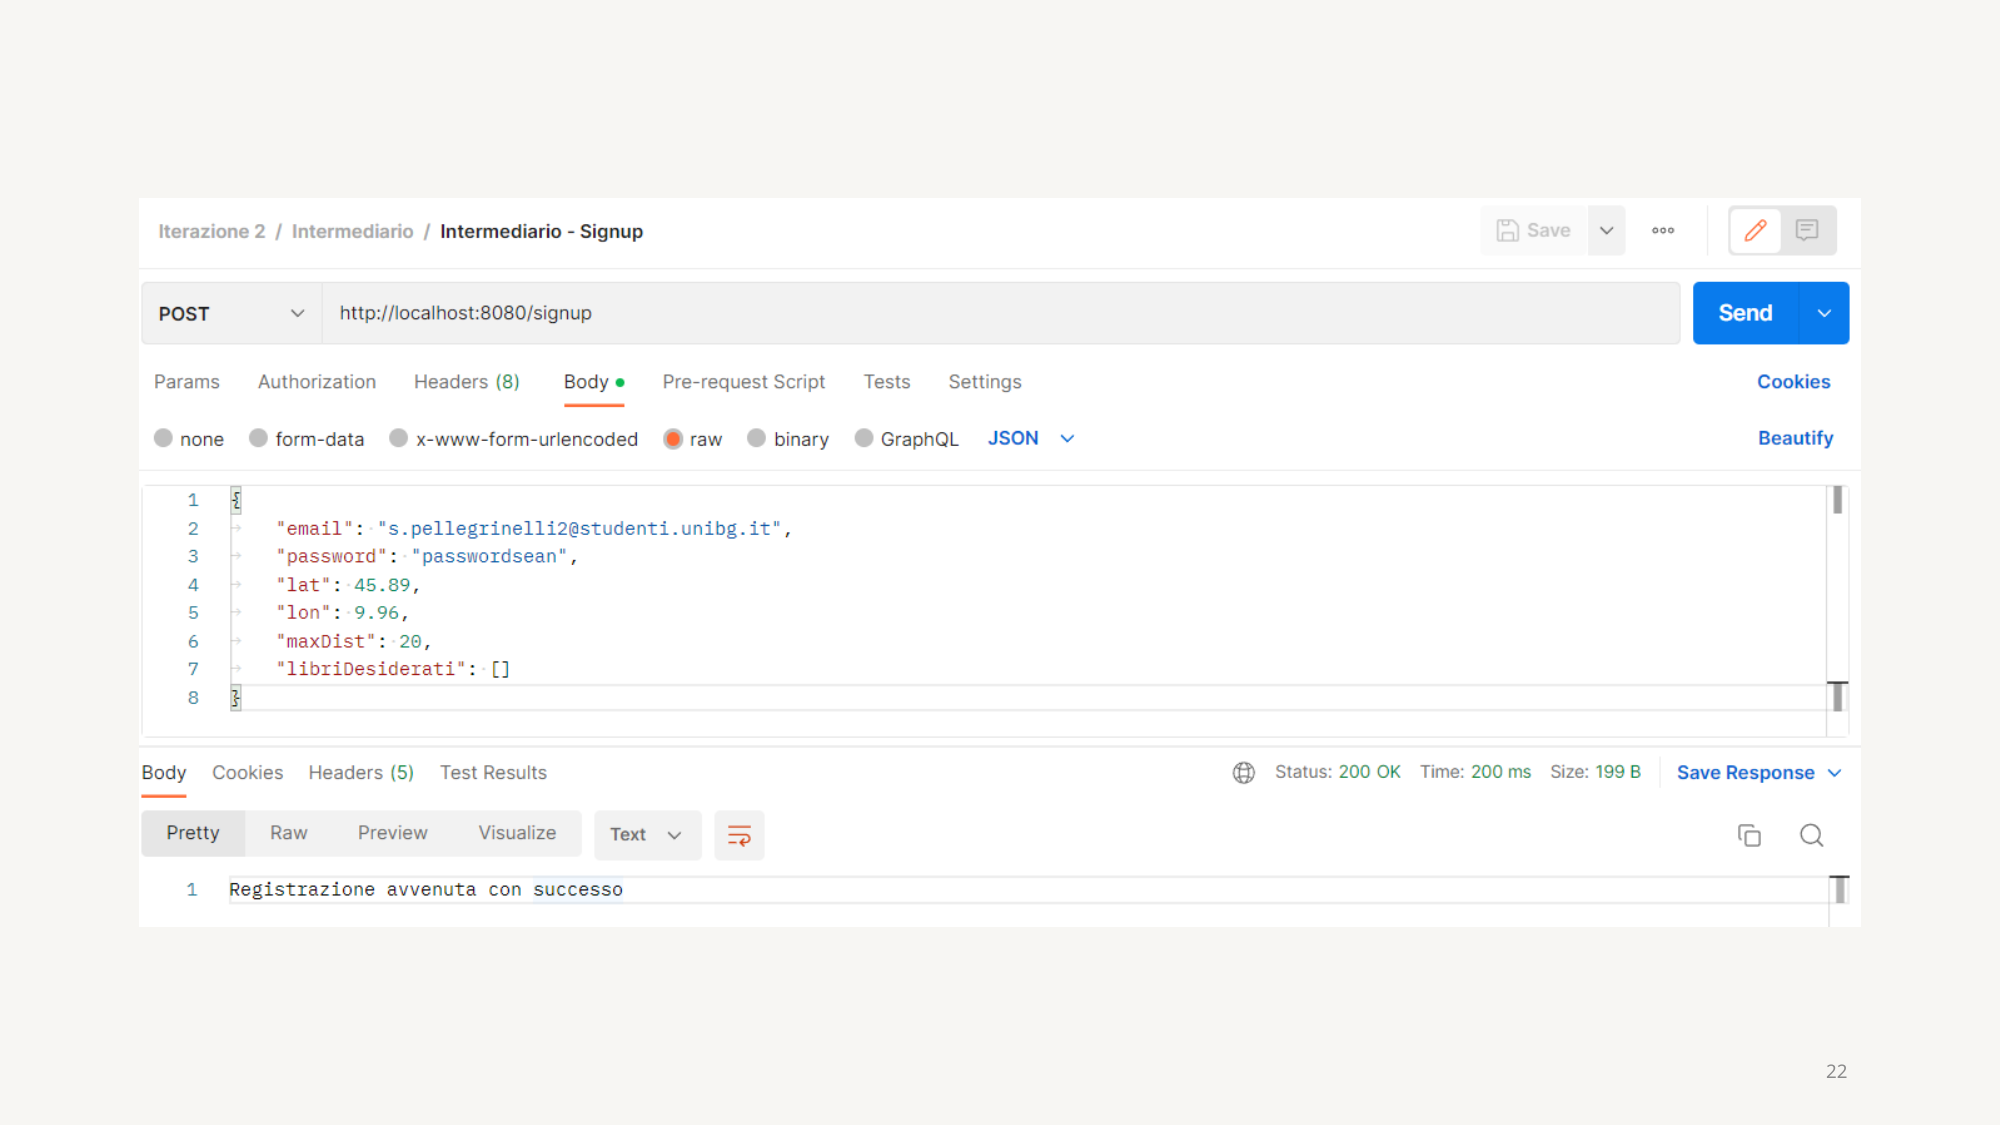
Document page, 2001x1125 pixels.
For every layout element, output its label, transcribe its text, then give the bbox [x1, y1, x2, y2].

slide_number 22 [1412, 1042, 1863, 1103]
picture [139, 198, 1861, 927]
